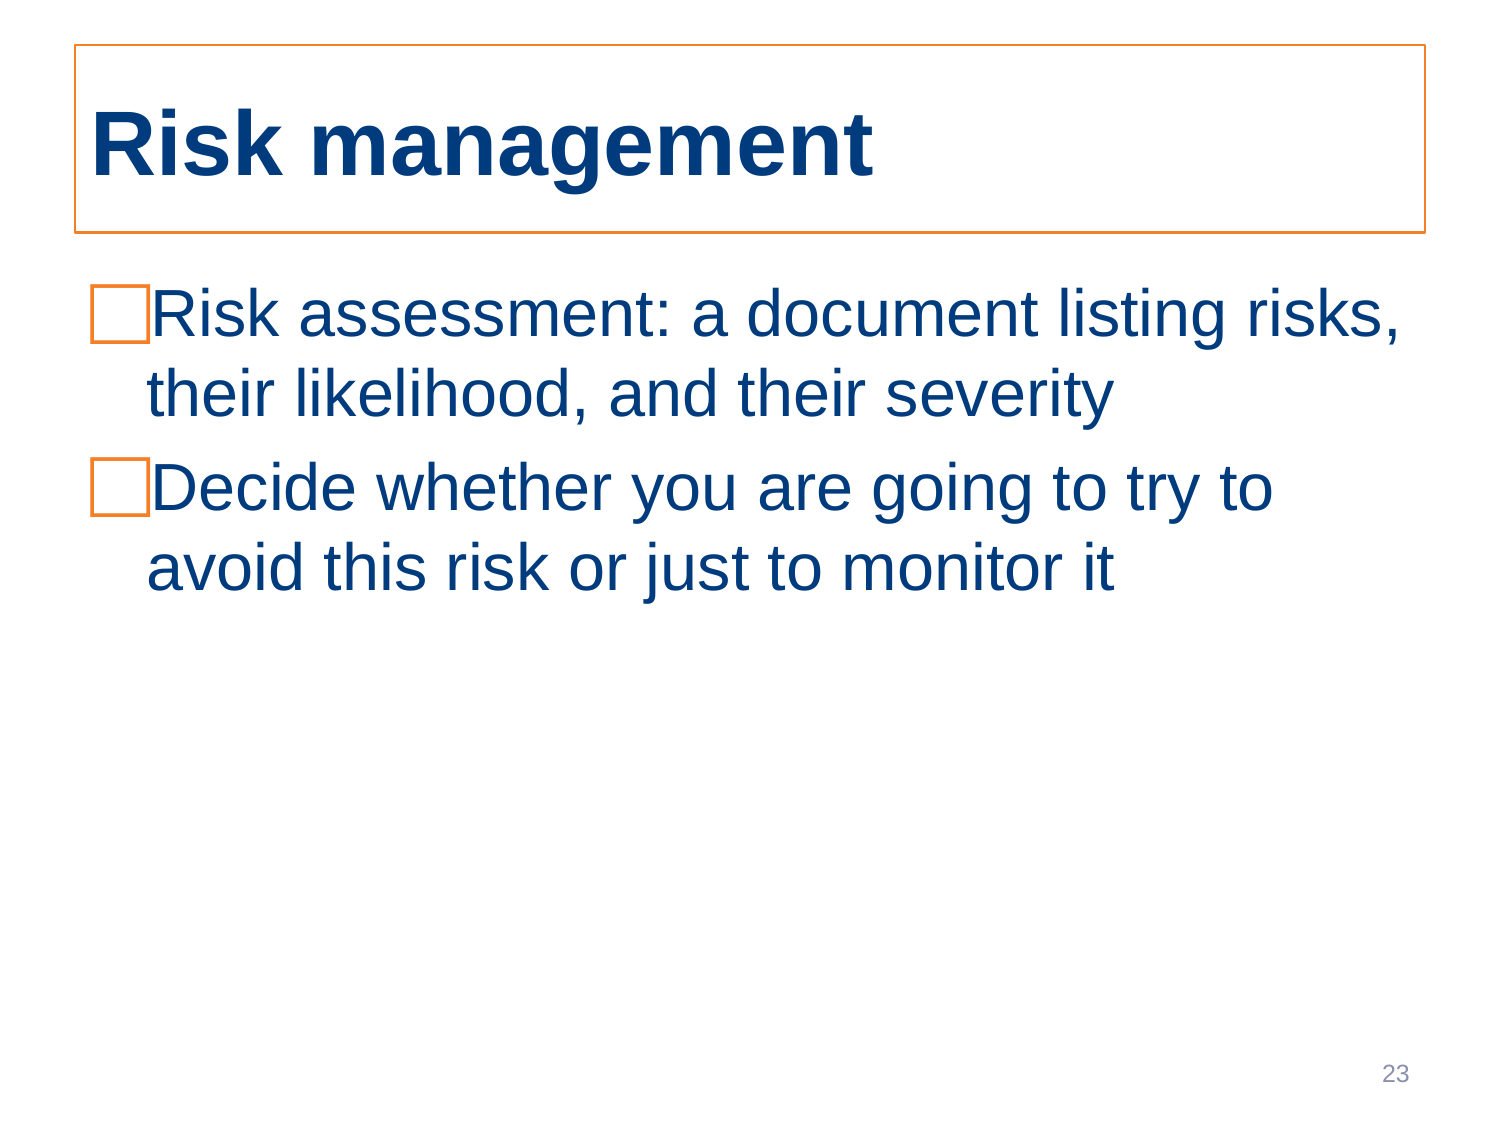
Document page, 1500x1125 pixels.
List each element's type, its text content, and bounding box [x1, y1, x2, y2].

list Risk assessment: a document listing risks, their likelihood, and their severity Decide whether you are going to try to avoid this risk or just to monitor it [75, 262, 1425, 1038]
slide_number 23 [1074, 1042, 1425, 1103]
title Risk management [74, 44, 1426, 234]
